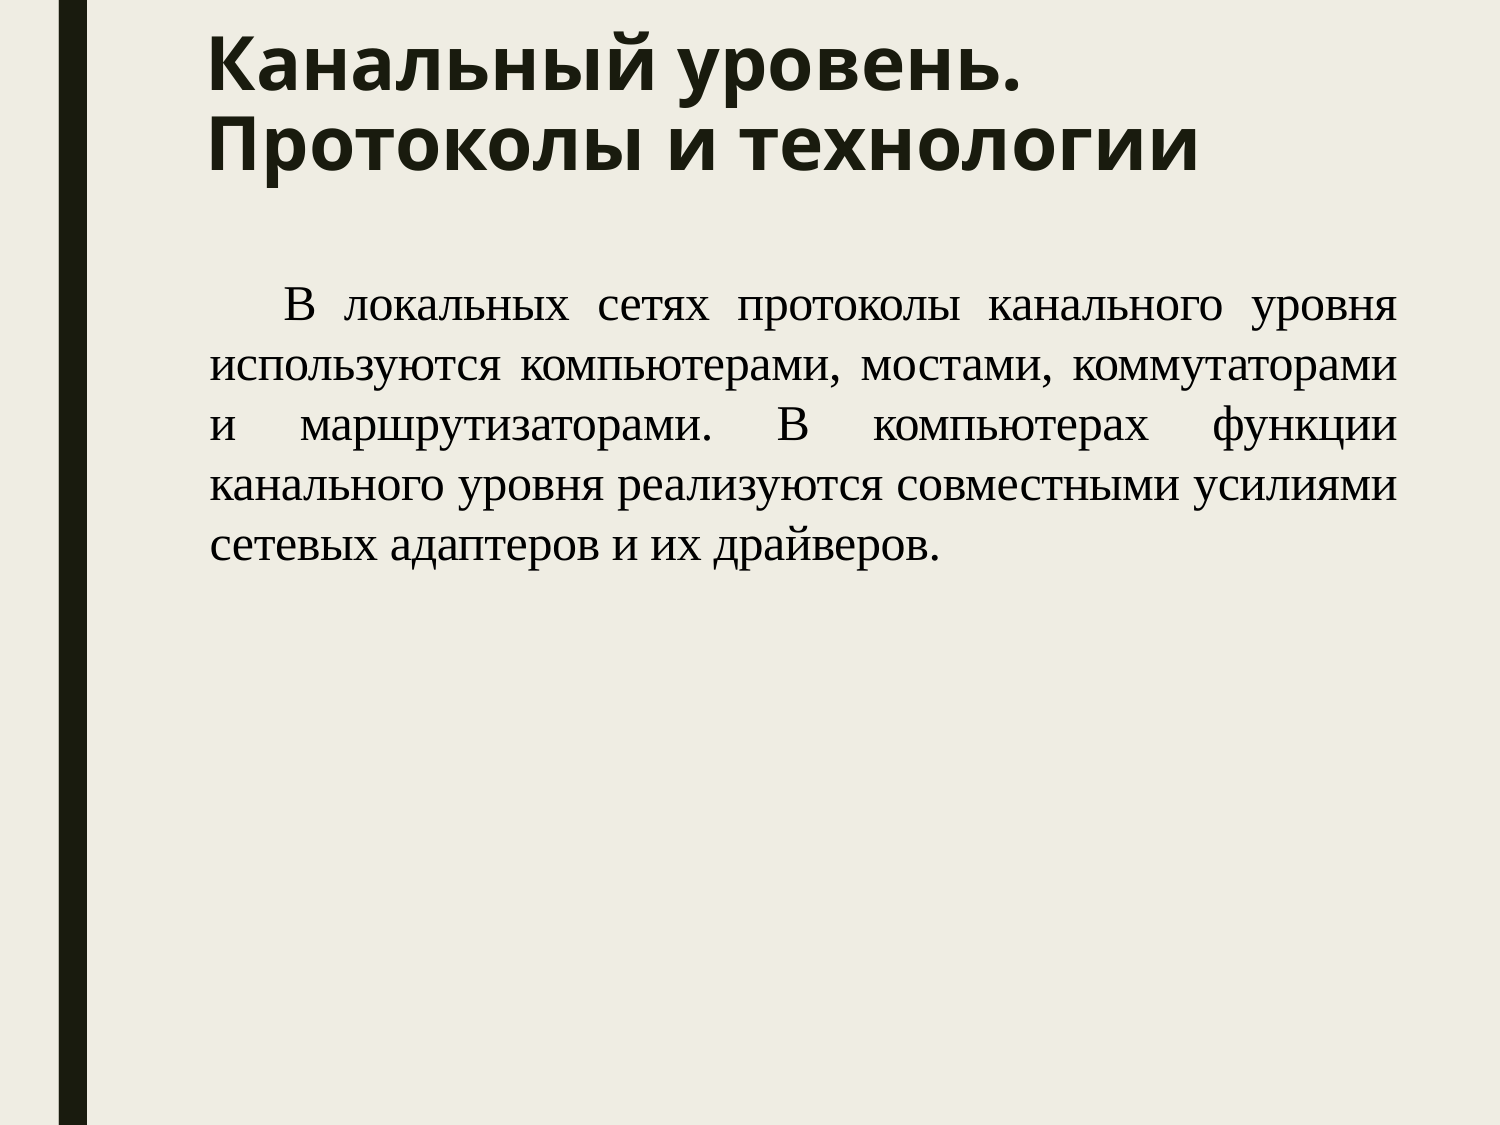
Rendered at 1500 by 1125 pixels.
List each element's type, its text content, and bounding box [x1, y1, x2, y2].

title Канальный уровень. Протоколы и технологии [53, 19, 1412, 263]
text_box В локальных сетях протоколы канального уровня используются компьютерами, мостами, коммутаторами и маршрутизаторами. В компьютерах функции канального уровня реализуются совместными усилиями сетевых адаптеров и их драйверов. [194, 262, 1412, 578]
